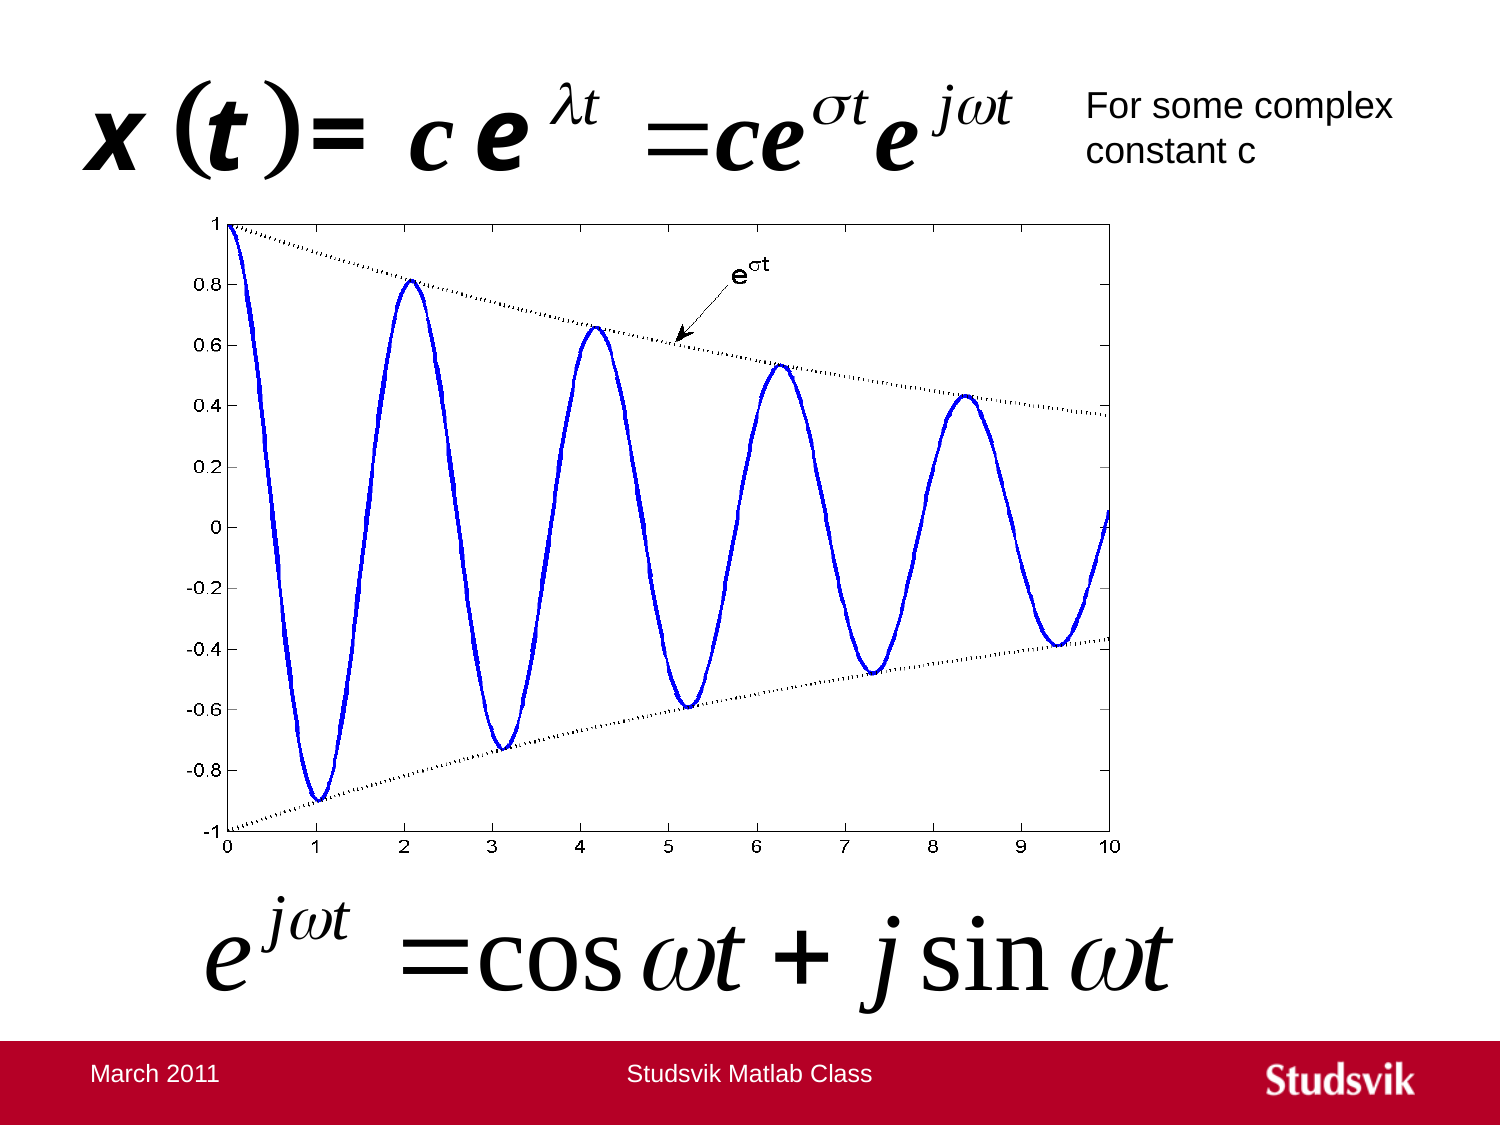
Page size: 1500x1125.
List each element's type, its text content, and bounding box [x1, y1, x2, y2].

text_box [188, 868, 1197, 1037]
picture [0, 1041, 1500, 1125]
footer Studsvik Matlab Class [512, 1045, 988, 1103]
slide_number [75, 1042, 465, 1103]
text_box For some complex constant c [1070, 73, 1414, 179]
picture [78, 167, 1217, 913]
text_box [69, 59, 1038, 231]
